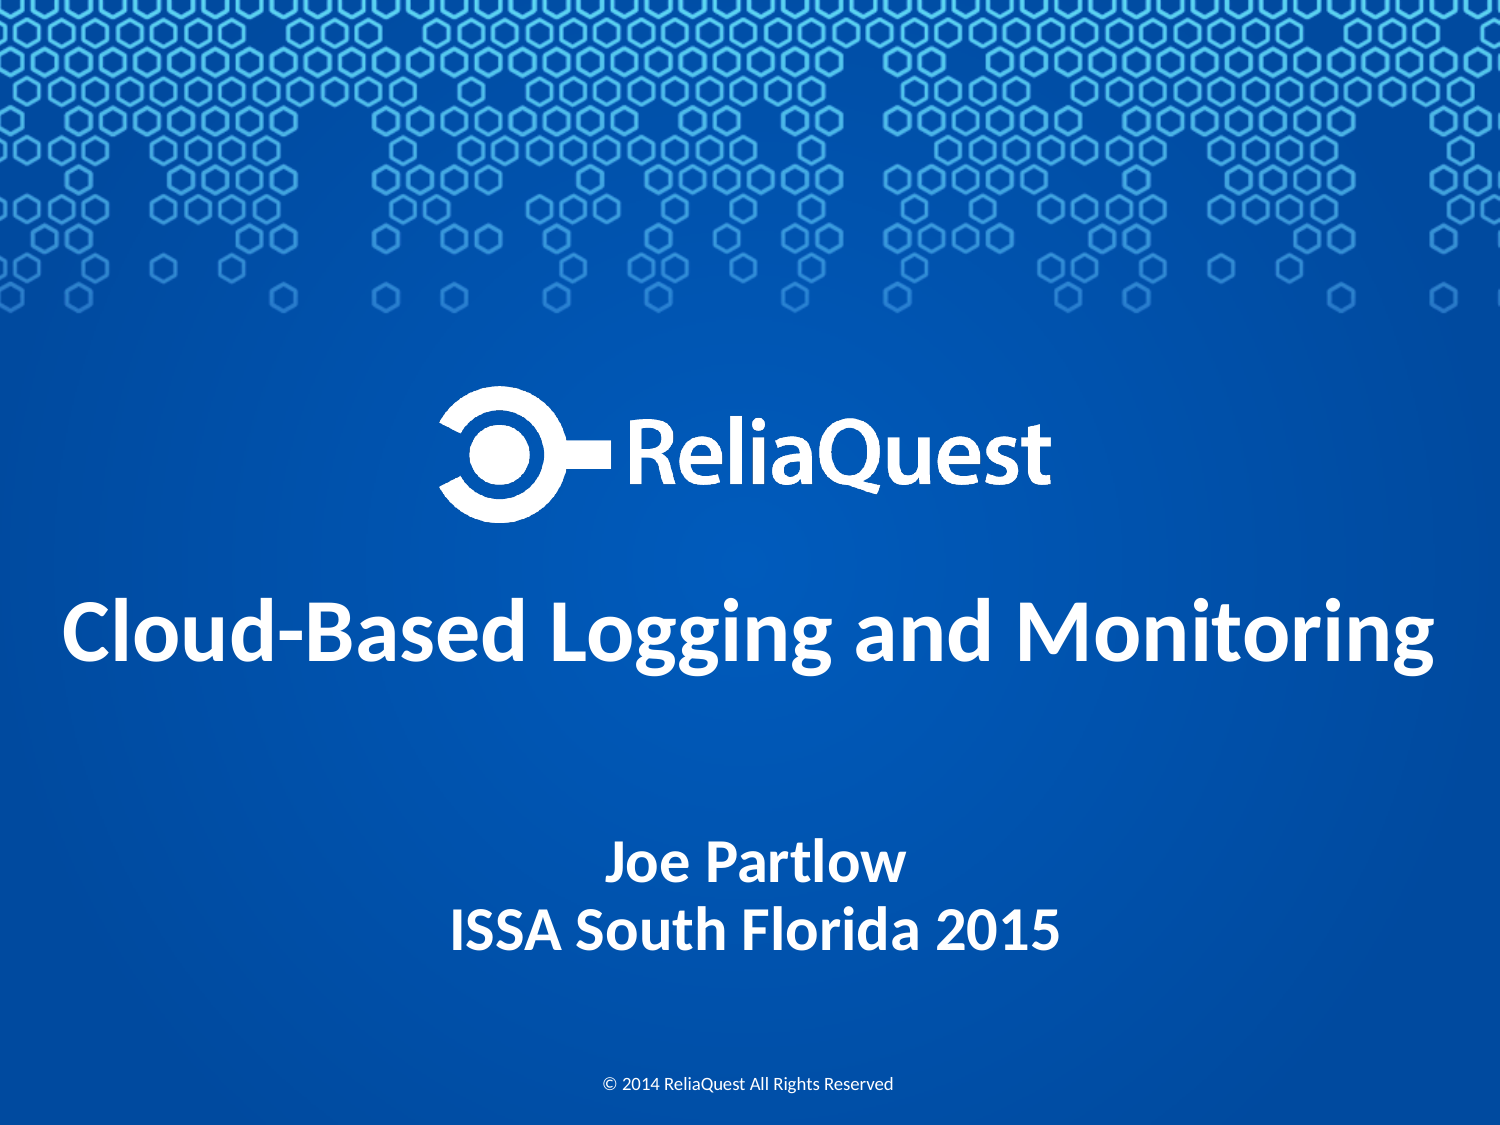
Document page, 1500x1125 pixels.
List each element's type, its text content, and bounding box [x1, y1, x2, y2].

picture [0, 0, 1500, 1125]
title Cloud-Based Logging and Monitoring [37, 549, 1463, 722]
subtitle Joe Partlow ISSA South Florida 2015 [187, 746, 1325, 1006]
